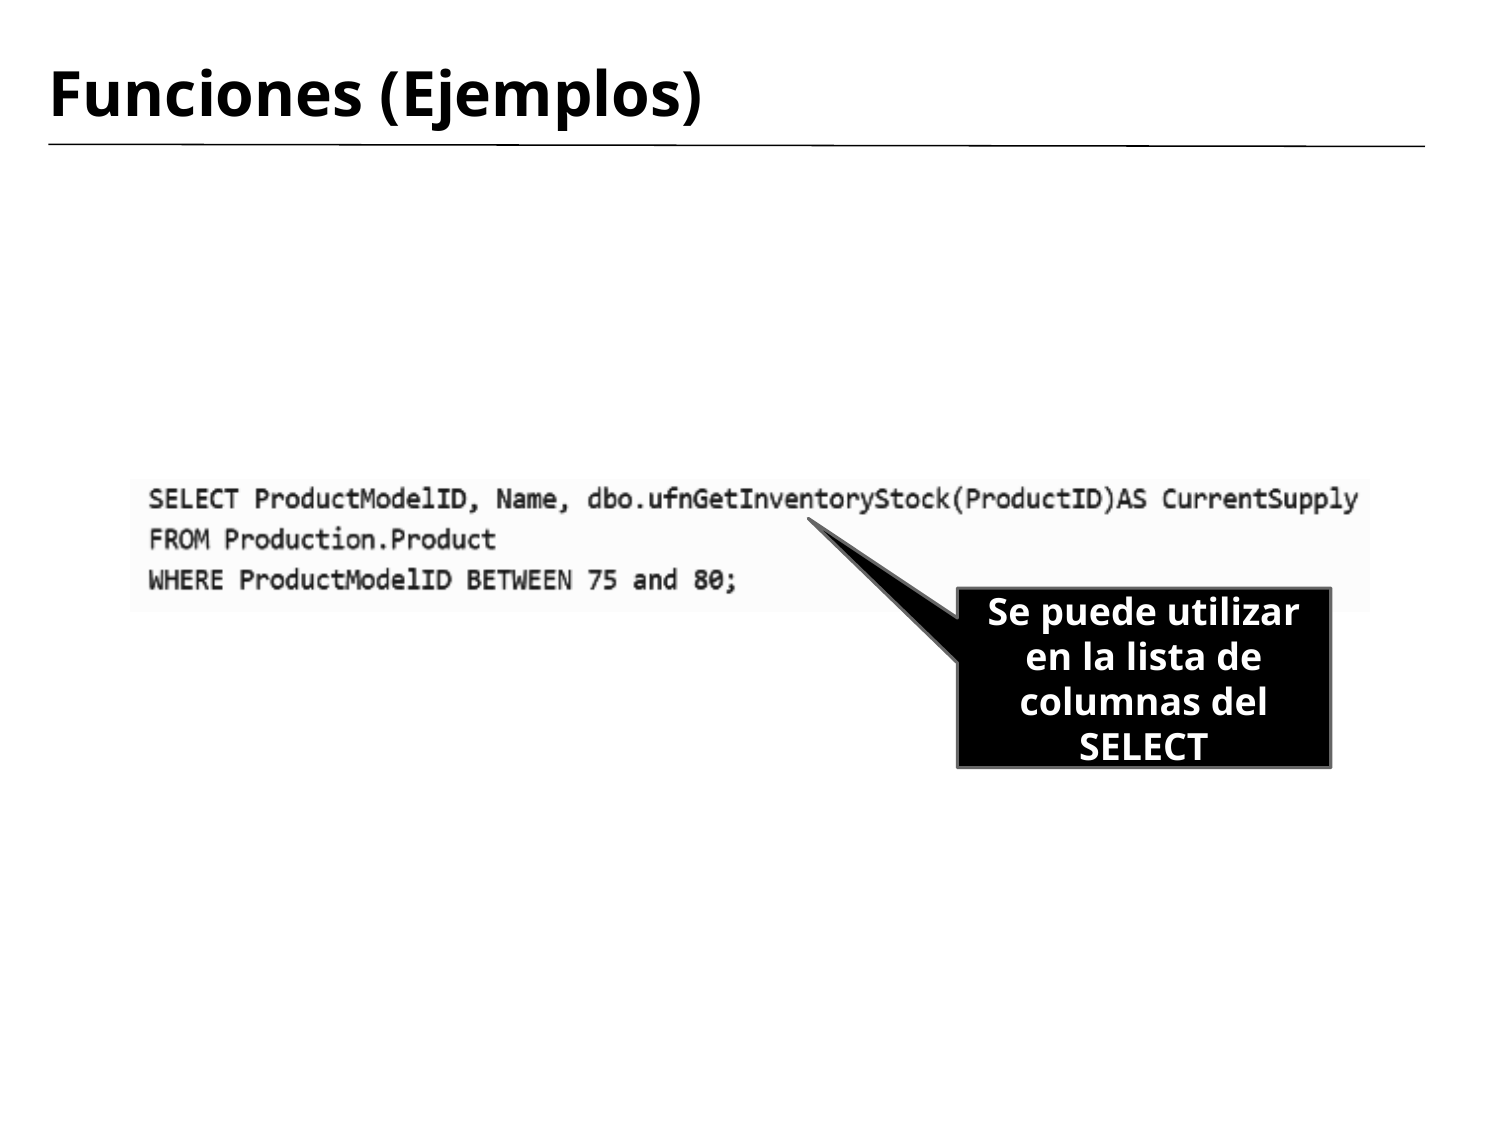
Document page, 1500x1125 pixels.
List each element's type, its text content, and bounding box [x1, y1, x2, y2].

picture [129, 479, 1371, 613]
text_box Se puede utilizar en la lista de columnas del SELECT [913, 620, 1331, 768]
title Funciones (Ejemplos) [33, 32, 1384, 145]
